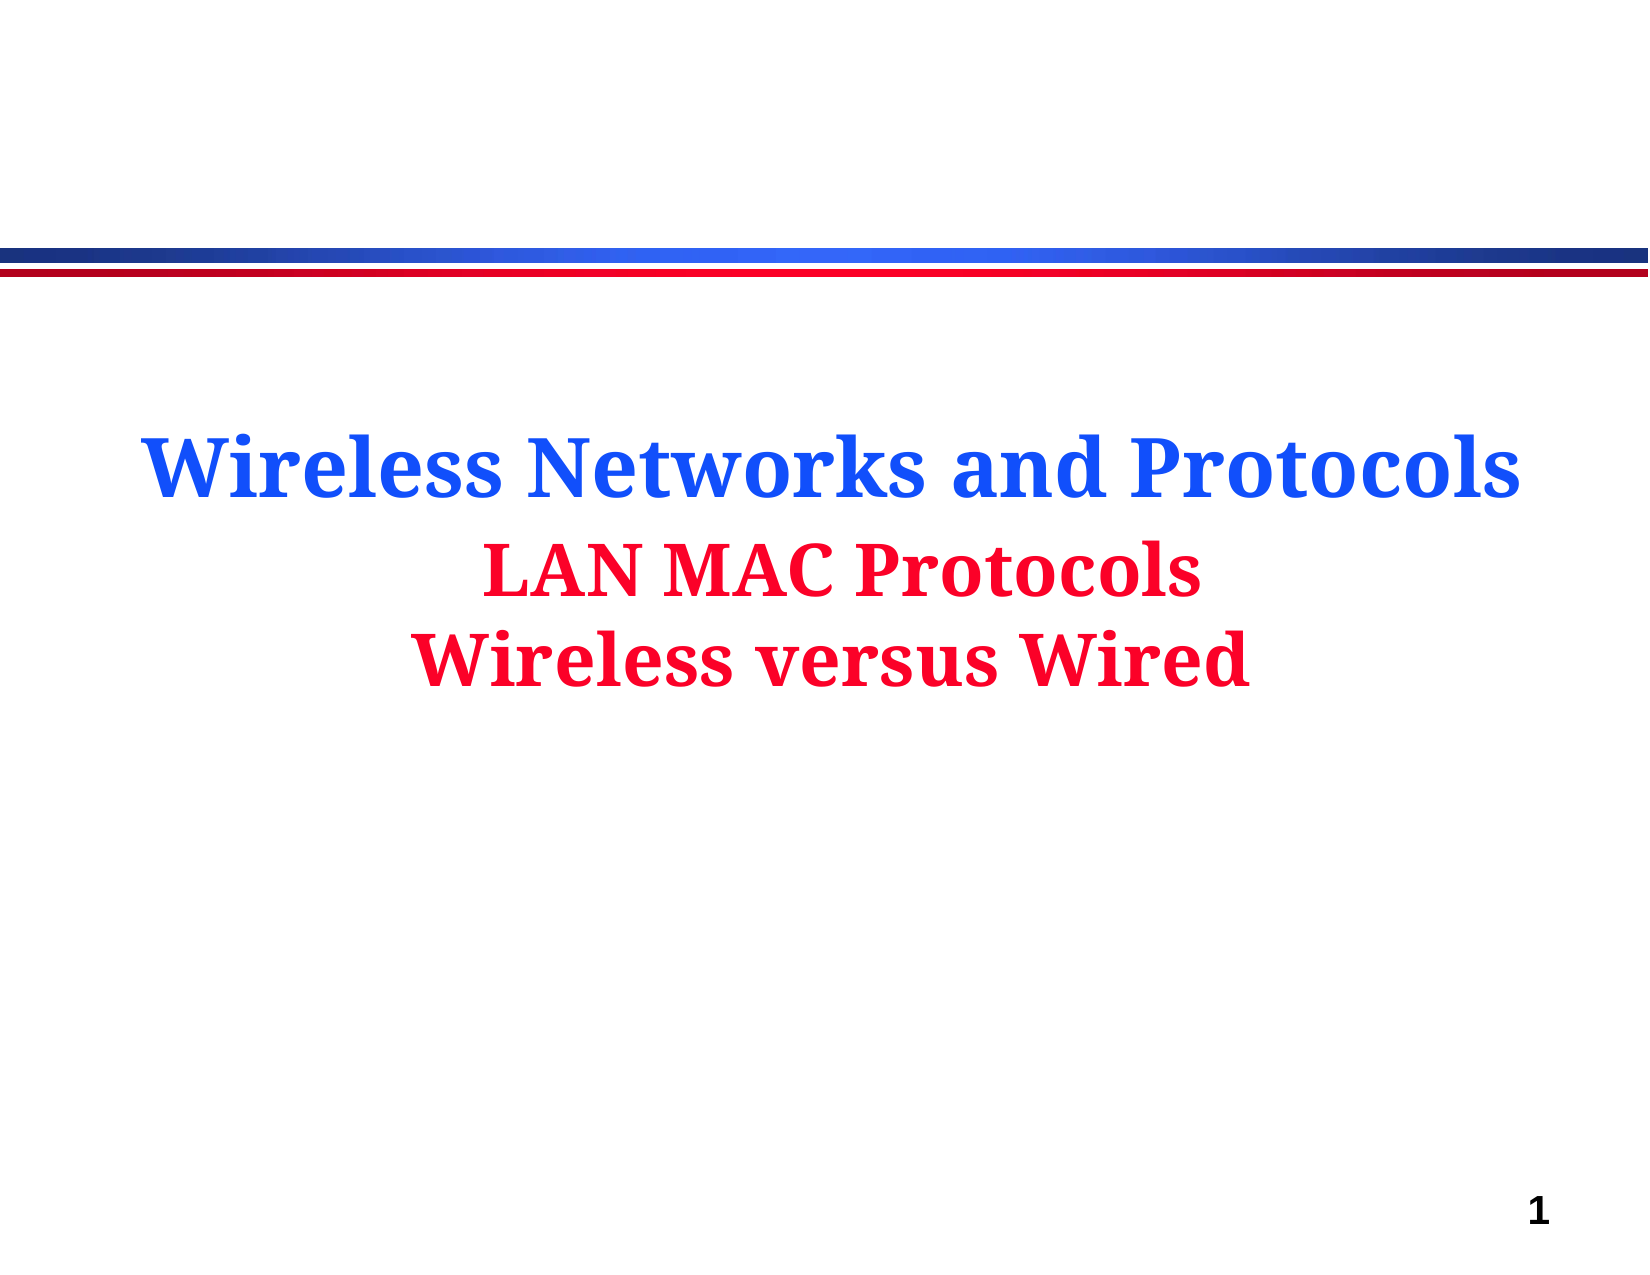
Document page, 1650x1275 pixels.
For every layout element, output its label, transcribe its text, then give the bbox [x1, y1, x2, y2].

picture [0, 269, 1648, 277]
text_box Wireless Networks and Protocols LAN MAC Protocols Wireless versus Wired [137, 314, 1527, 773]
text_box 1 [1521, 1185, 1557, 1233]
picture [0, 248, 1648, 263]
